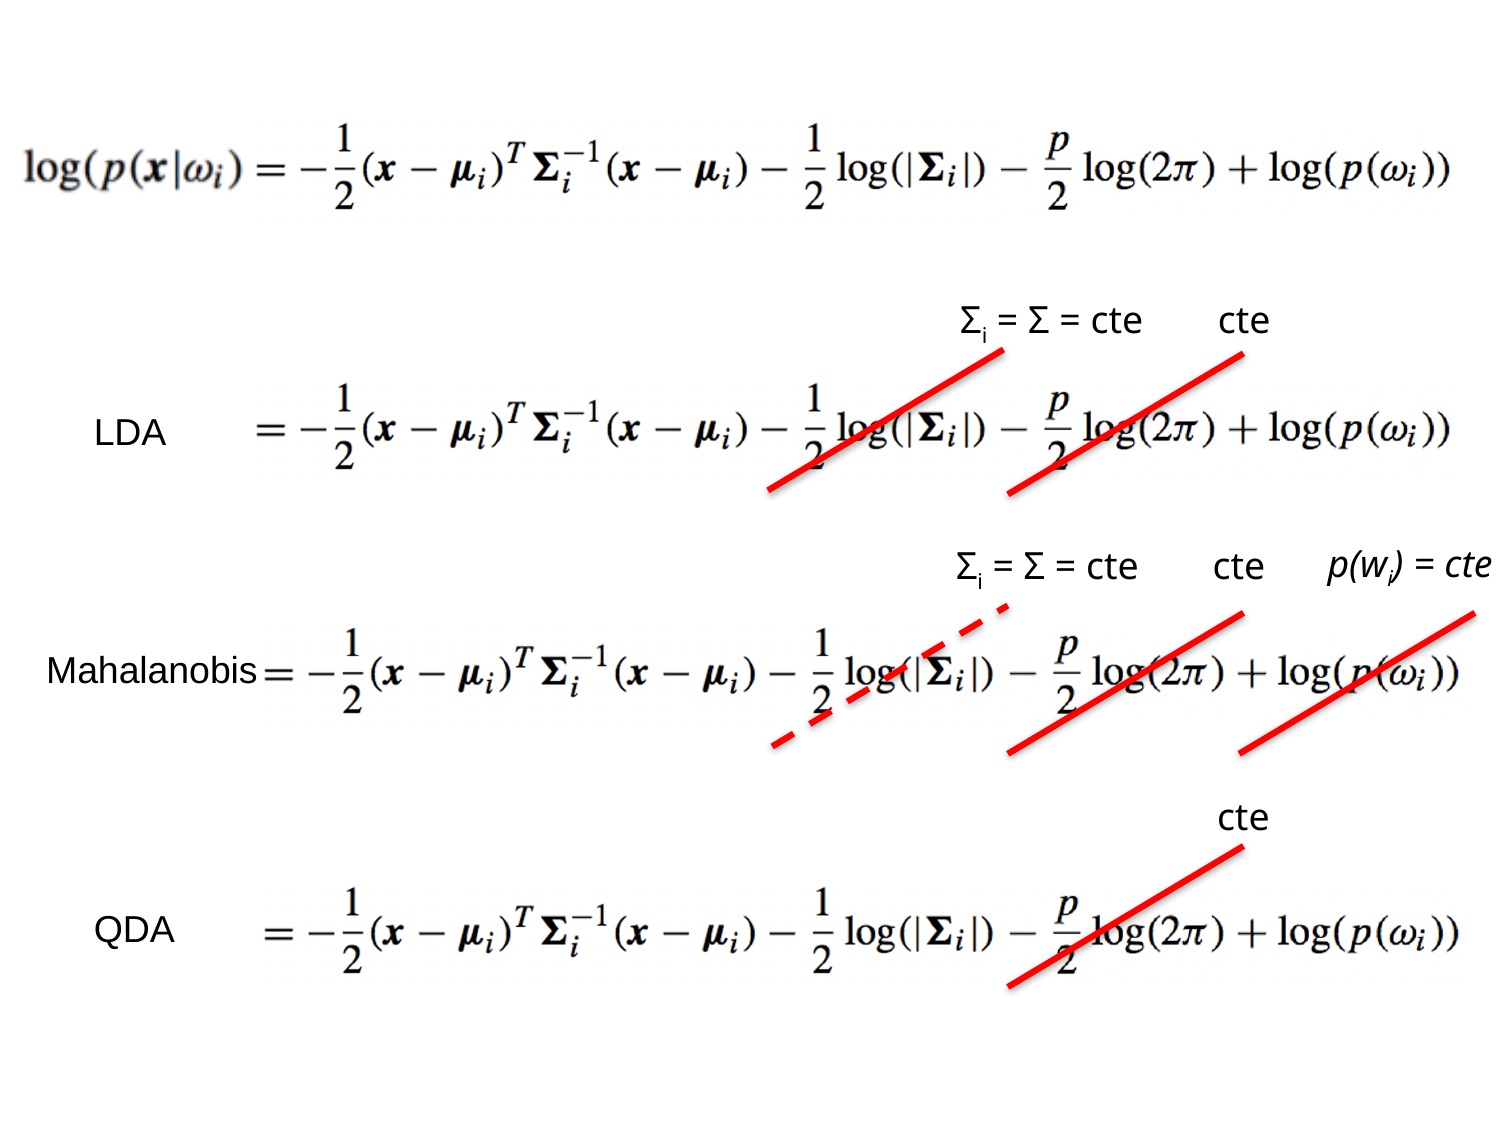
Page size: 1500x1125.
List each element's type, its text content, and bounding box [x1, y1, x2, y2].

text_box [767, 349, 1004, 491]
text_box Σi = Σ = cte [945, 288, 1159, 351]
text_box Σi = Σ = cte [941, 534, 1155, 601]
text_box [1007, 612, 1237, 755]
text_box Mahalanobis [31, 638, 252, 699]
text_box cte [1197, 534, 1281, 595]
picture [257, 615, 771, 723]
text_box cte [1202, 785, 1285, 846]
picture [248, 370, 767, 478]
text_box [1007, 845, 1244, 988]
picture [15, 125, 246, 214]
text_box QDA [78, 897, 190, 958]
picture [1244, 889, 1471, 982]
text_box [771, 605, 1009, 747]
text_box cte [1203, 288, 1286, 349]
picture [248, 110, 1463, 219]
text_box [1238, 612, 1476, 755]
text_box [1007, 353, 1244, 495]
picture [257, 874, 1007, 982]
text_box p(wi) = cte [1312, 532, 1500, 598]
picture [1244, 384, 1463, 478]
text_box LDA [78, 400, 182, 461]
